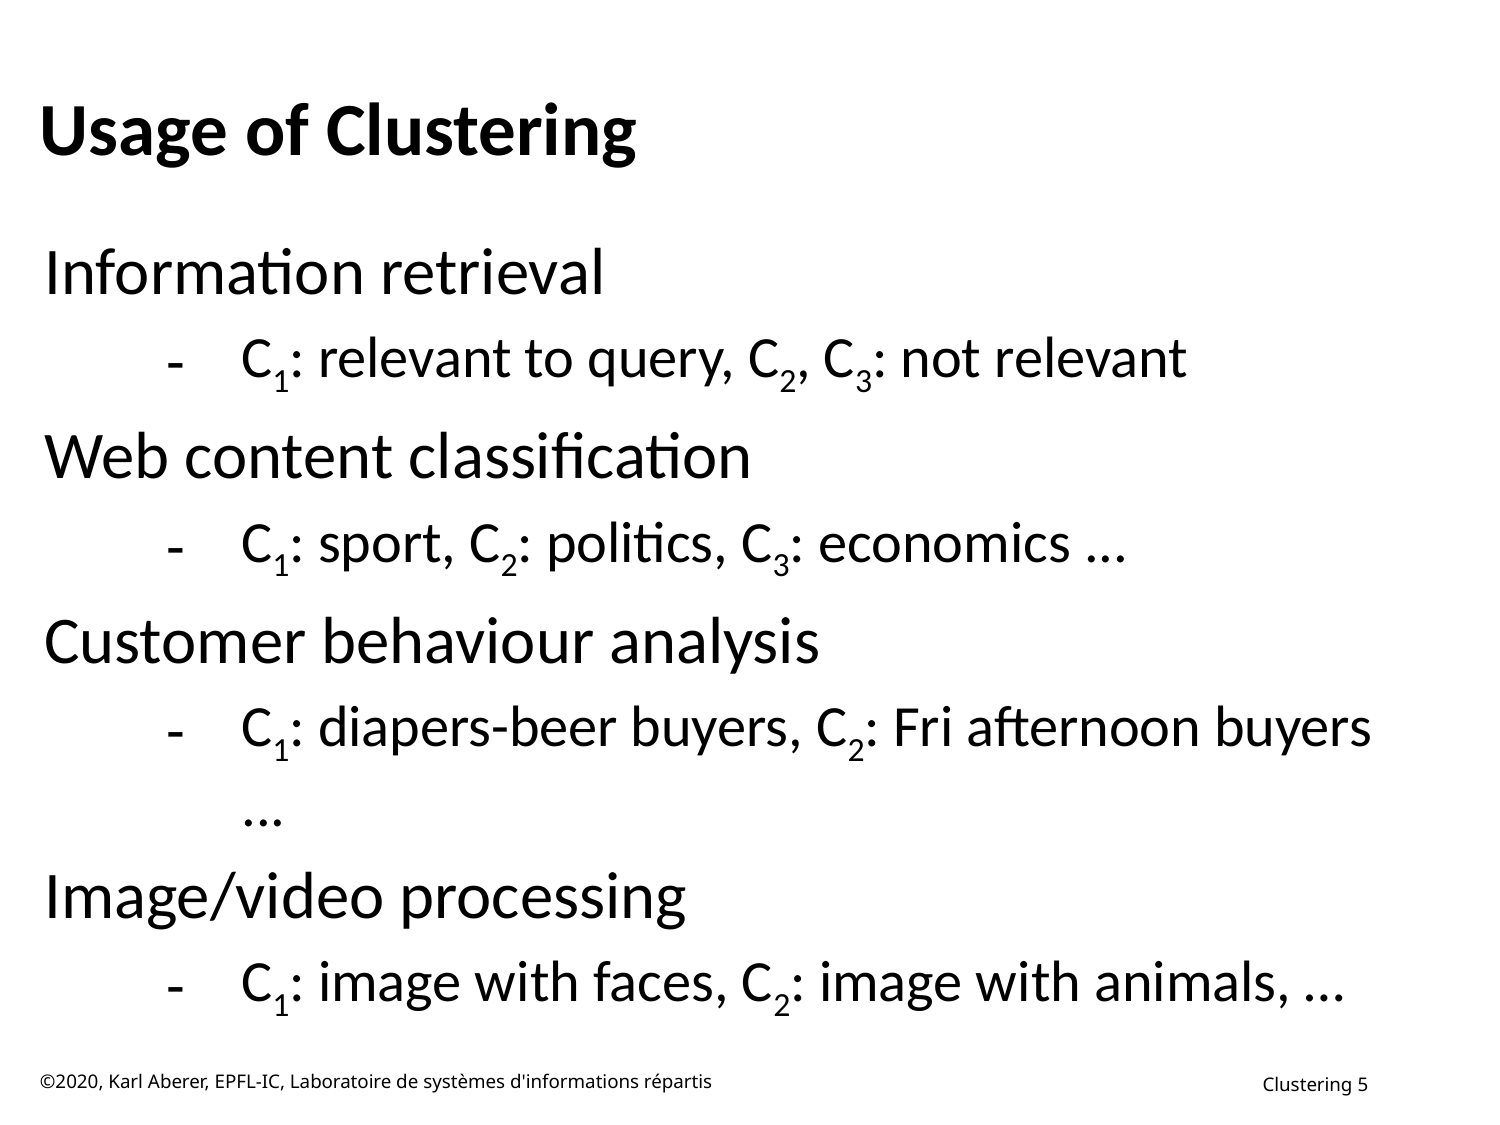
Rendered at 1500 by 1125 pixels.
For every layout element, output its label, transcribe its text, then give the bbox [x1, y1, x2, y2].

title Usage of Clustering [24, 49, 1388, 201]
list Information retrieval C1: relevant to query, C2, C3: not relevant Web content classification C1: sport, C2: politics, C3: economics ... Customer behaviour analysis C1: diapers-beer buyers, C2: Fri afternoon buyers ... Image/video processing C1: image with faces, C2: image with animals, … [29, 219, 1393, 1046]
footer ©2020, Karl Aberer, EPFL-IC, Laboratoire de systèmes d'informations répartis [24, 1062, 988, 1101]
